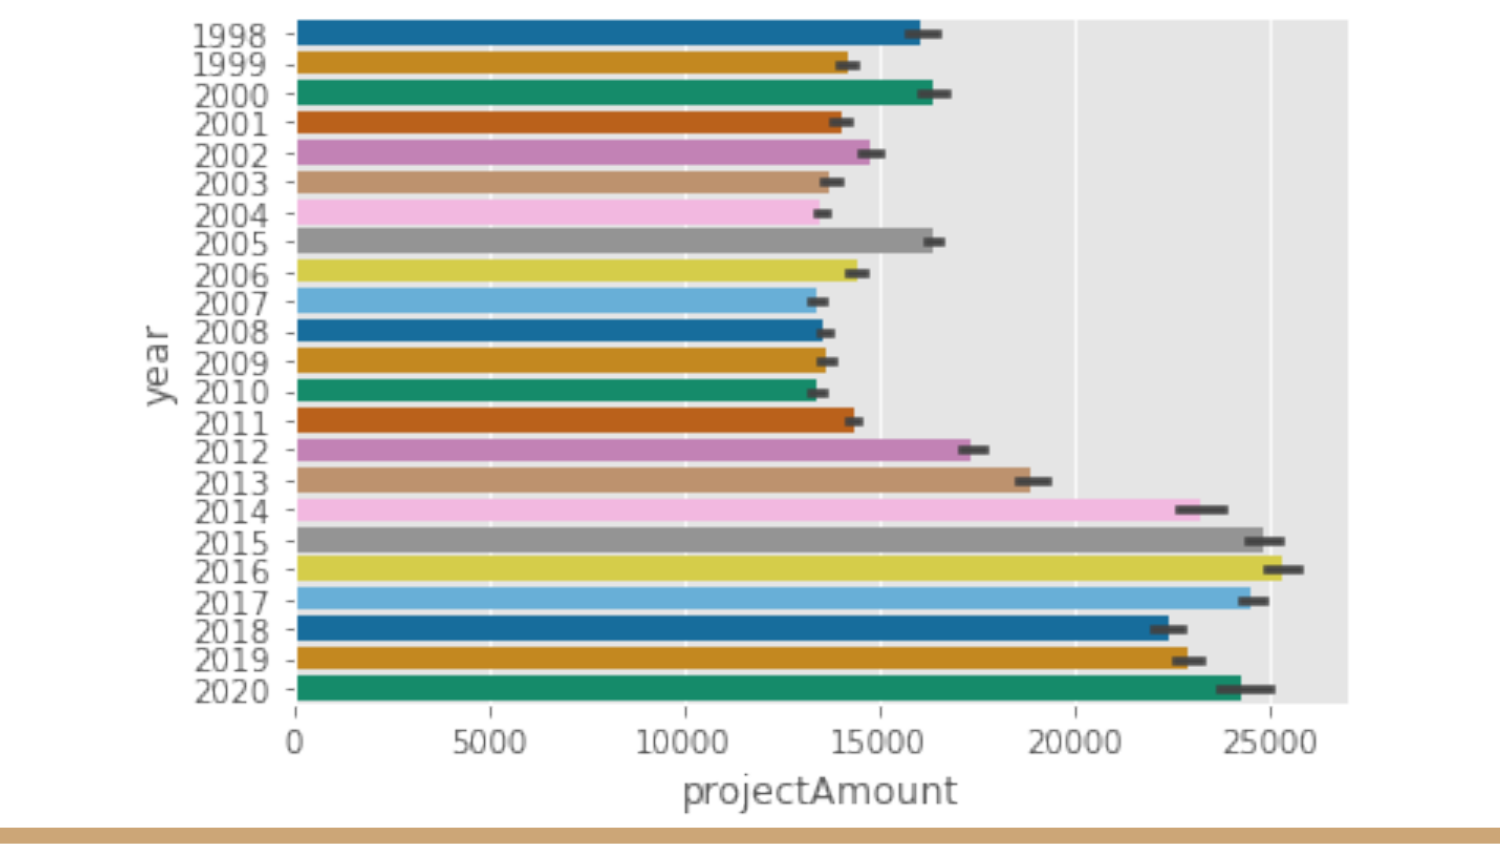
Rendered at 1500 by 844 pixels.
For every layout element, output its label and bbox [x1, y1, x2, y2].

picture [116, 0, 1369, 834]
